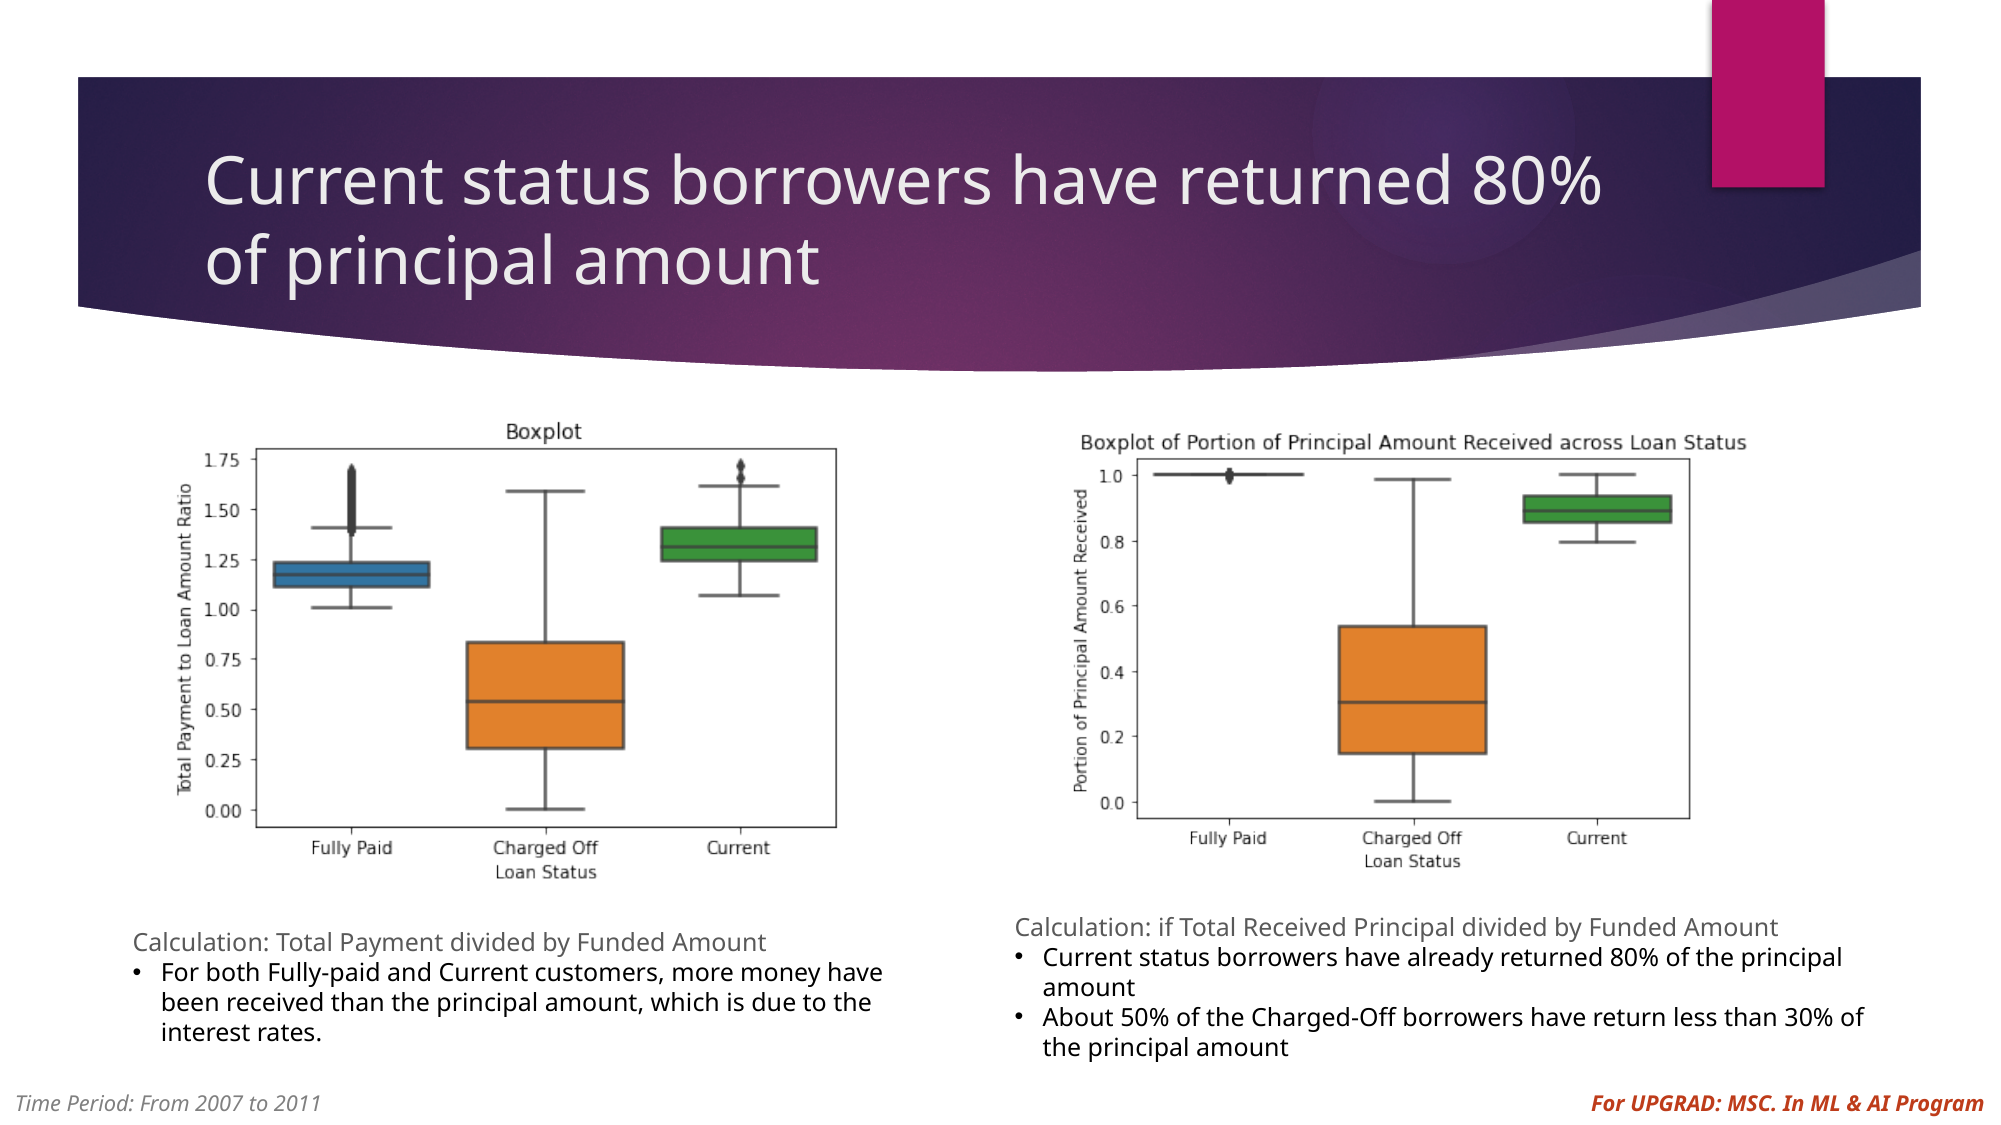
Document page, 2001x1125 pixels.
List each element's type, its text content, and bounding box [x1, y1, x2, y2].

title Current status borrowers have returned 80% of principal amount [189, 159, 1627, 276]
text_box For UPGRAD: MSC. In ML & AI Program [1541, 1082, 2000, 1123]
text_box Time Period: From 2007 to 2011 [0, 1082, 928, 1123]
picture [1063, 422, 1757, 881]
picture [167, 410, 848, 893]
text_box Calculation: Total Payment divided by Funded Amount For both Fully-paid and Current customers, more money have been received than the principal amount, which is due to the interest rates. [117, 919, 955, 1054]
text_box Calculation: if Total Received Principal divided by Funded Amount Current status borrowers have already returned 80% of the principal amount About 50% of the Charged-Off borrowers have return less than 30% of the principal amount [999, 903, 1904, 1069]
